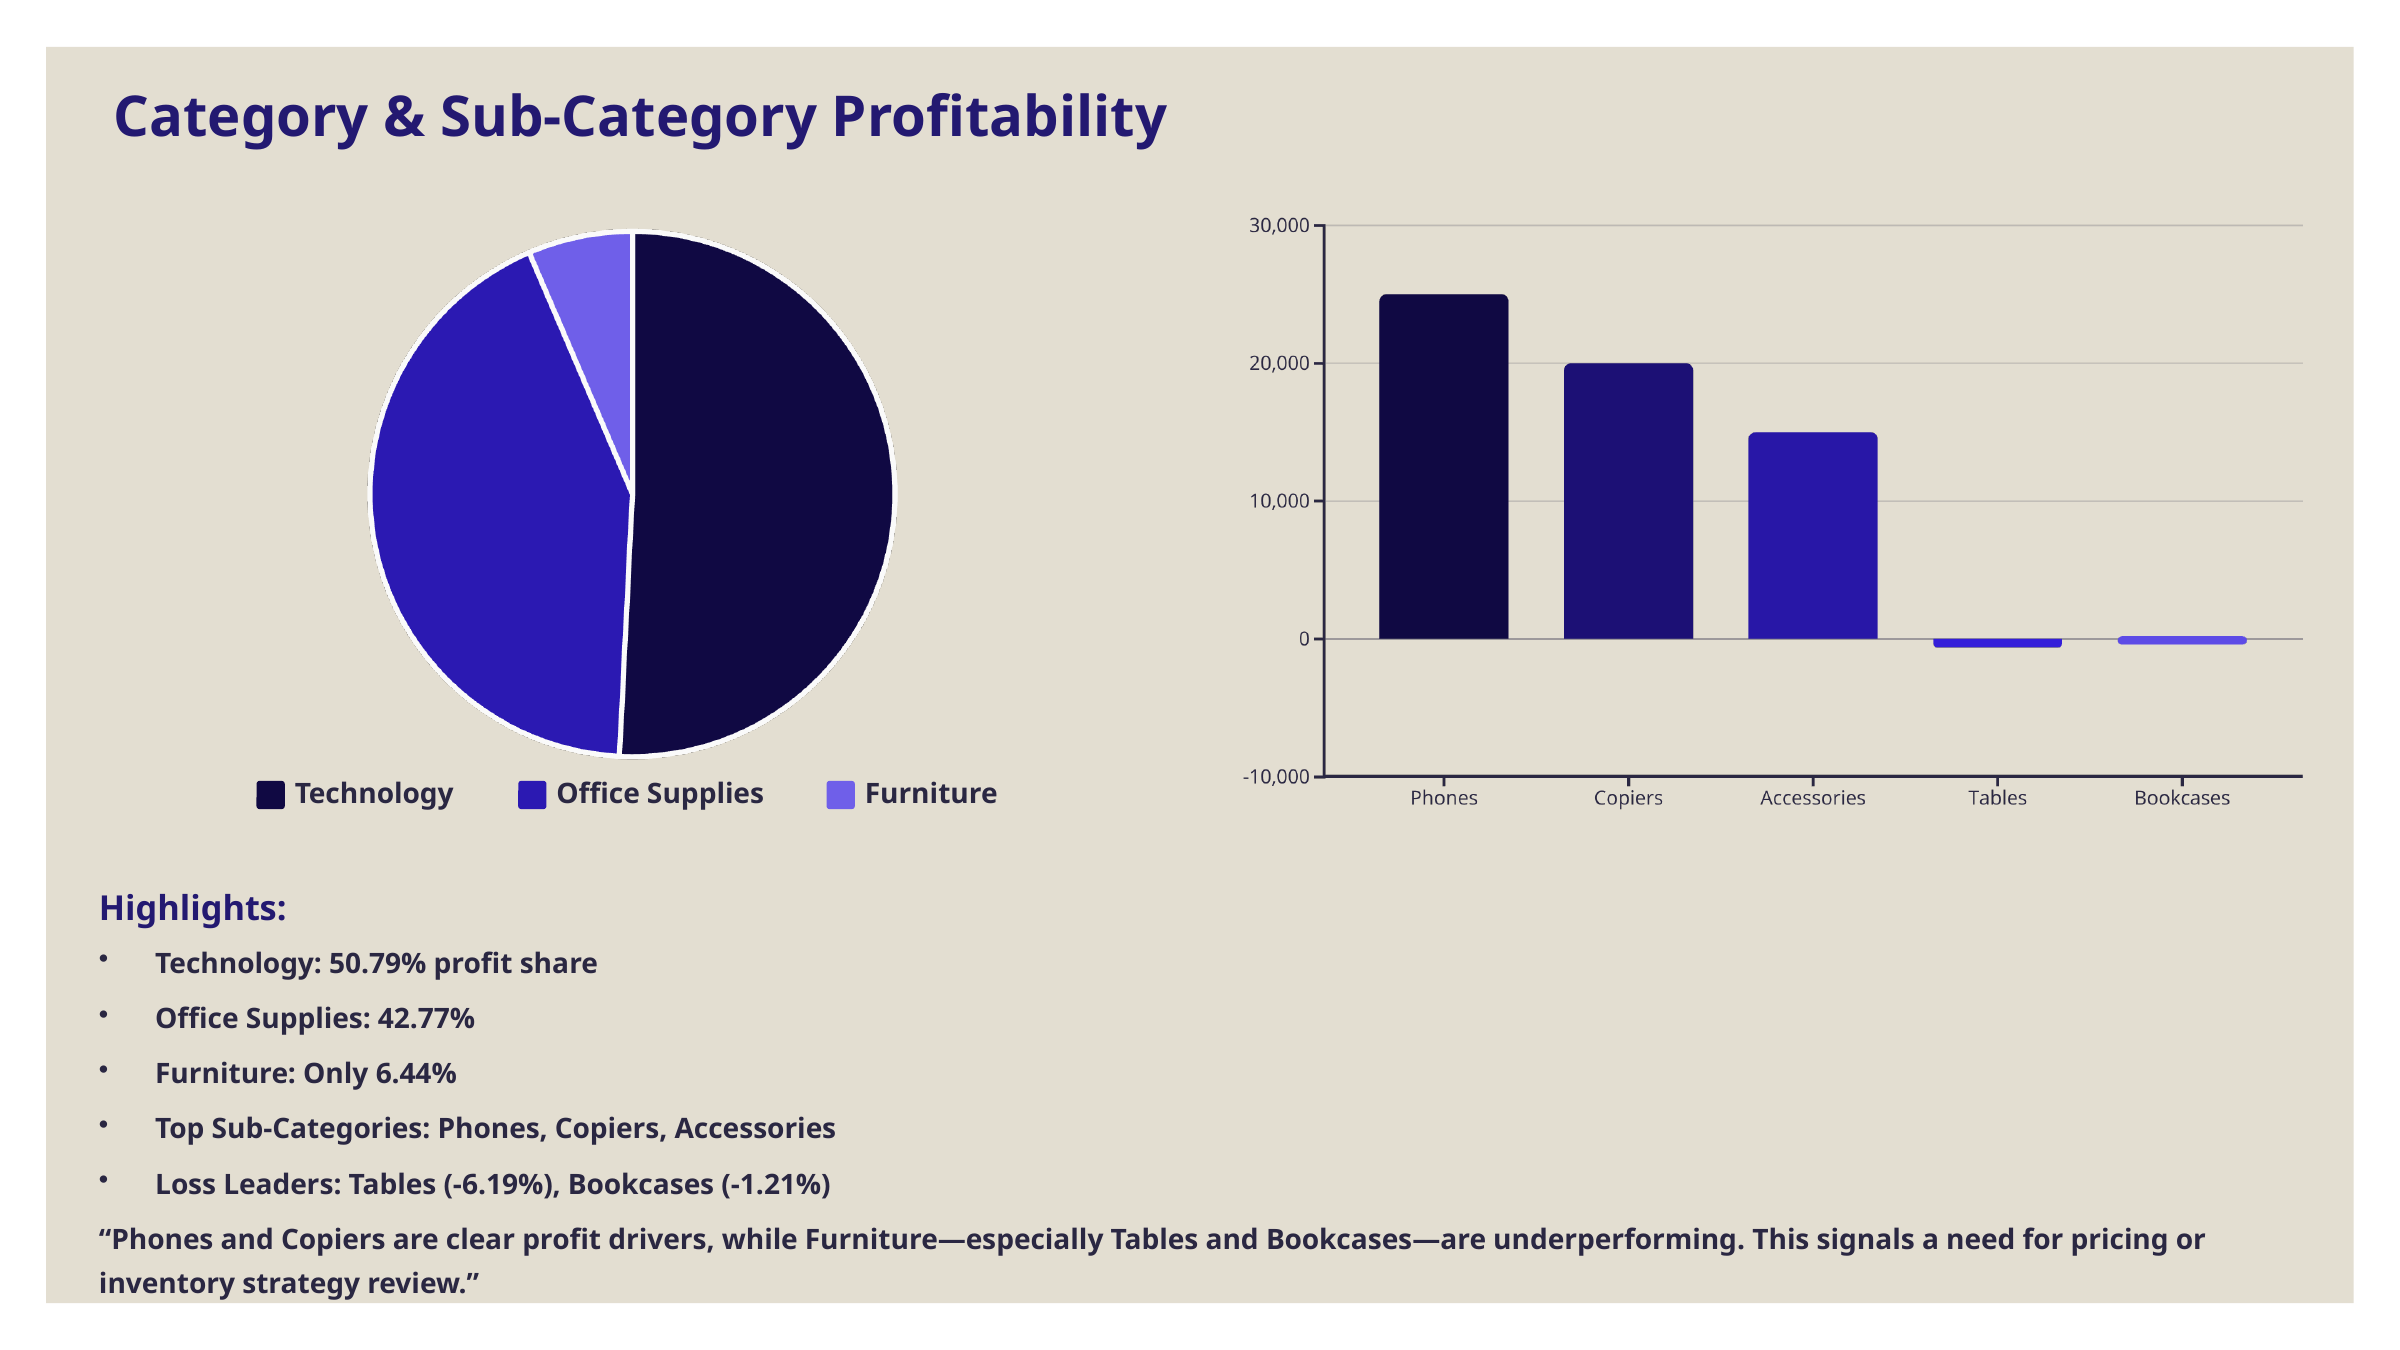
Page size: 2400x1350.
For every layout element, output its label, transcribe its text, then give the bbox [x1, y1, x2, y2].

text_box Furniture: Only 6.44% [98, 1044, 2302, 1090]
text_box Furniture [864, 784, 978, 810]
text_box Office Supplies [556, 784, 746, 810]
text_box Loss Leaders: Tables (-6.19%), Bookcases (-1.21%) [98, 1154, 2302, 1201]
text_box [826, 784, 855, 810]
picture [1235, 211, 2303, 810]
text_box Technology: 50.79% profit share [98, 934, 2302, 980]
picture [98, 211, 1166, 776]
text_box [256, 784, 285, 810]
text_box Category & Sub-Category Profitability [98, 77, 1127, 149]
text_box “Phones and Copiers are clear profit drivers, while Furniture—especially Tables and Bookcases—are underperforming. This signals a need for pricing or inventory strategy review.” [98, 1210, 2302, 1301]
text_box Top Sub-Categories: Phones, Copiers, Accessories [98, 1099, 2302, 1146]
text_box Technology [294, 784, 438, 810]
text_box Highlights: [98, 883, 453, 928]
text_box [518, 784, 547, 810]
text_box Office Supplies: 42.77% [98, 989, 2302, 1035]
